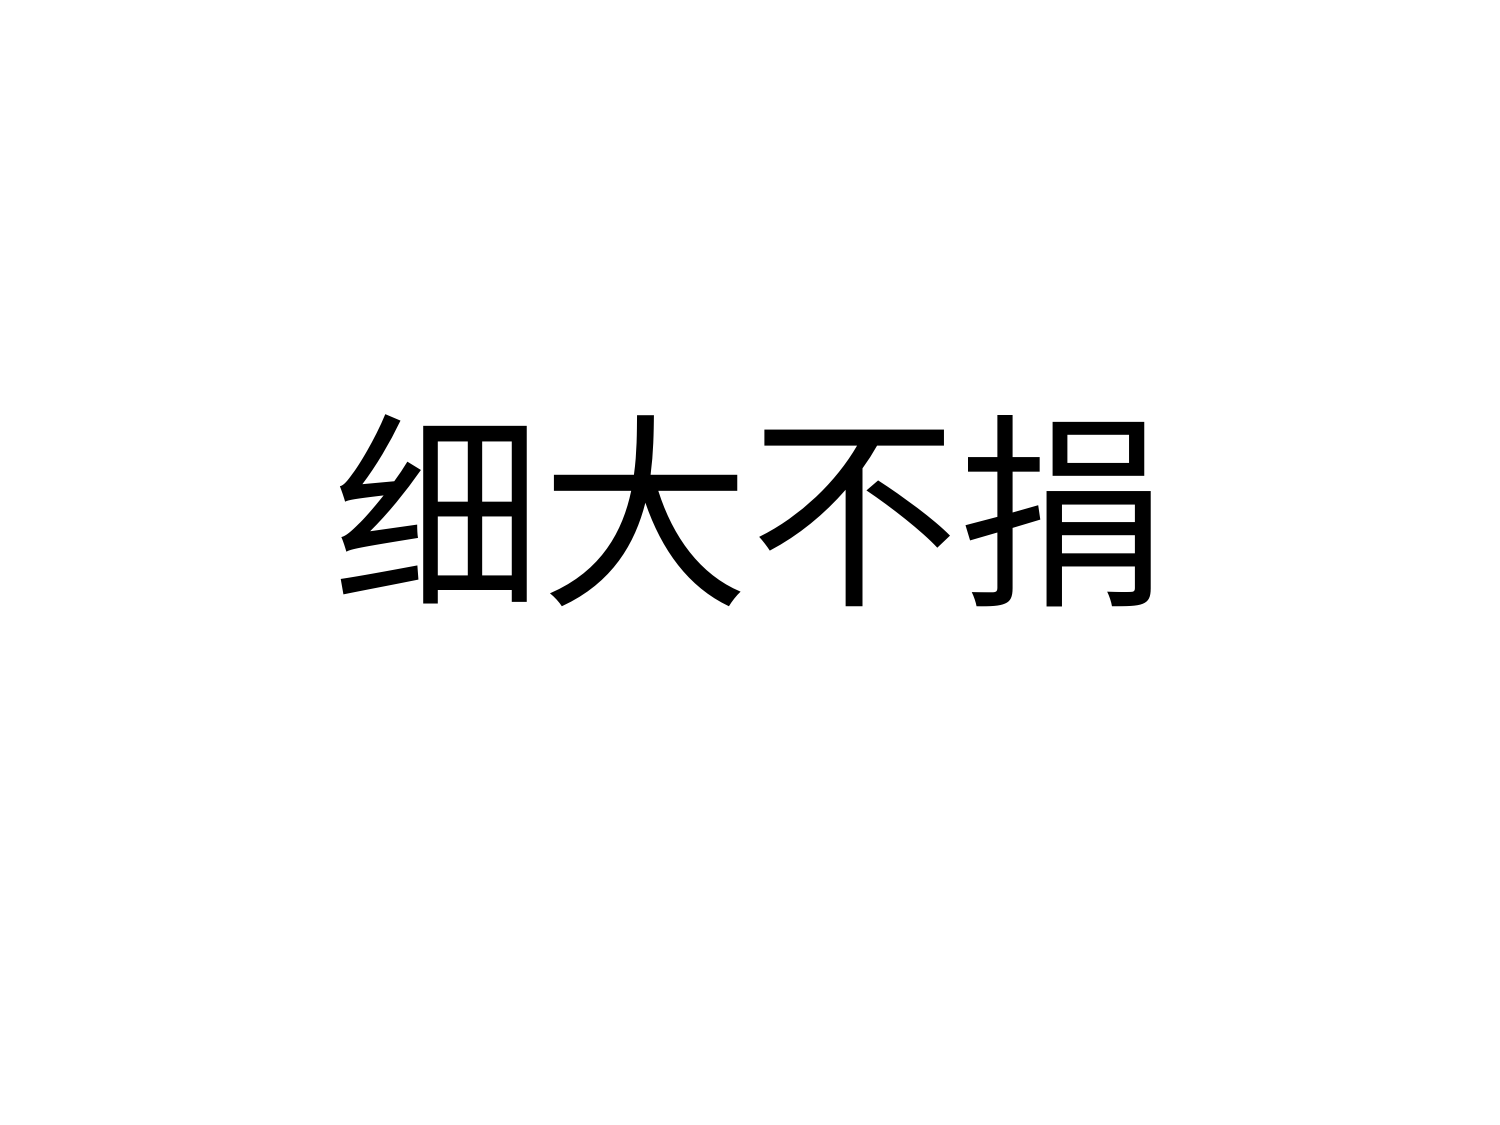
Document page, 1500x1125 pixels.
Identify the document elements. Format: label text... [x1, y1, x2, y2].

text_box 细大不捐 [318, 375, 1182, 640]
